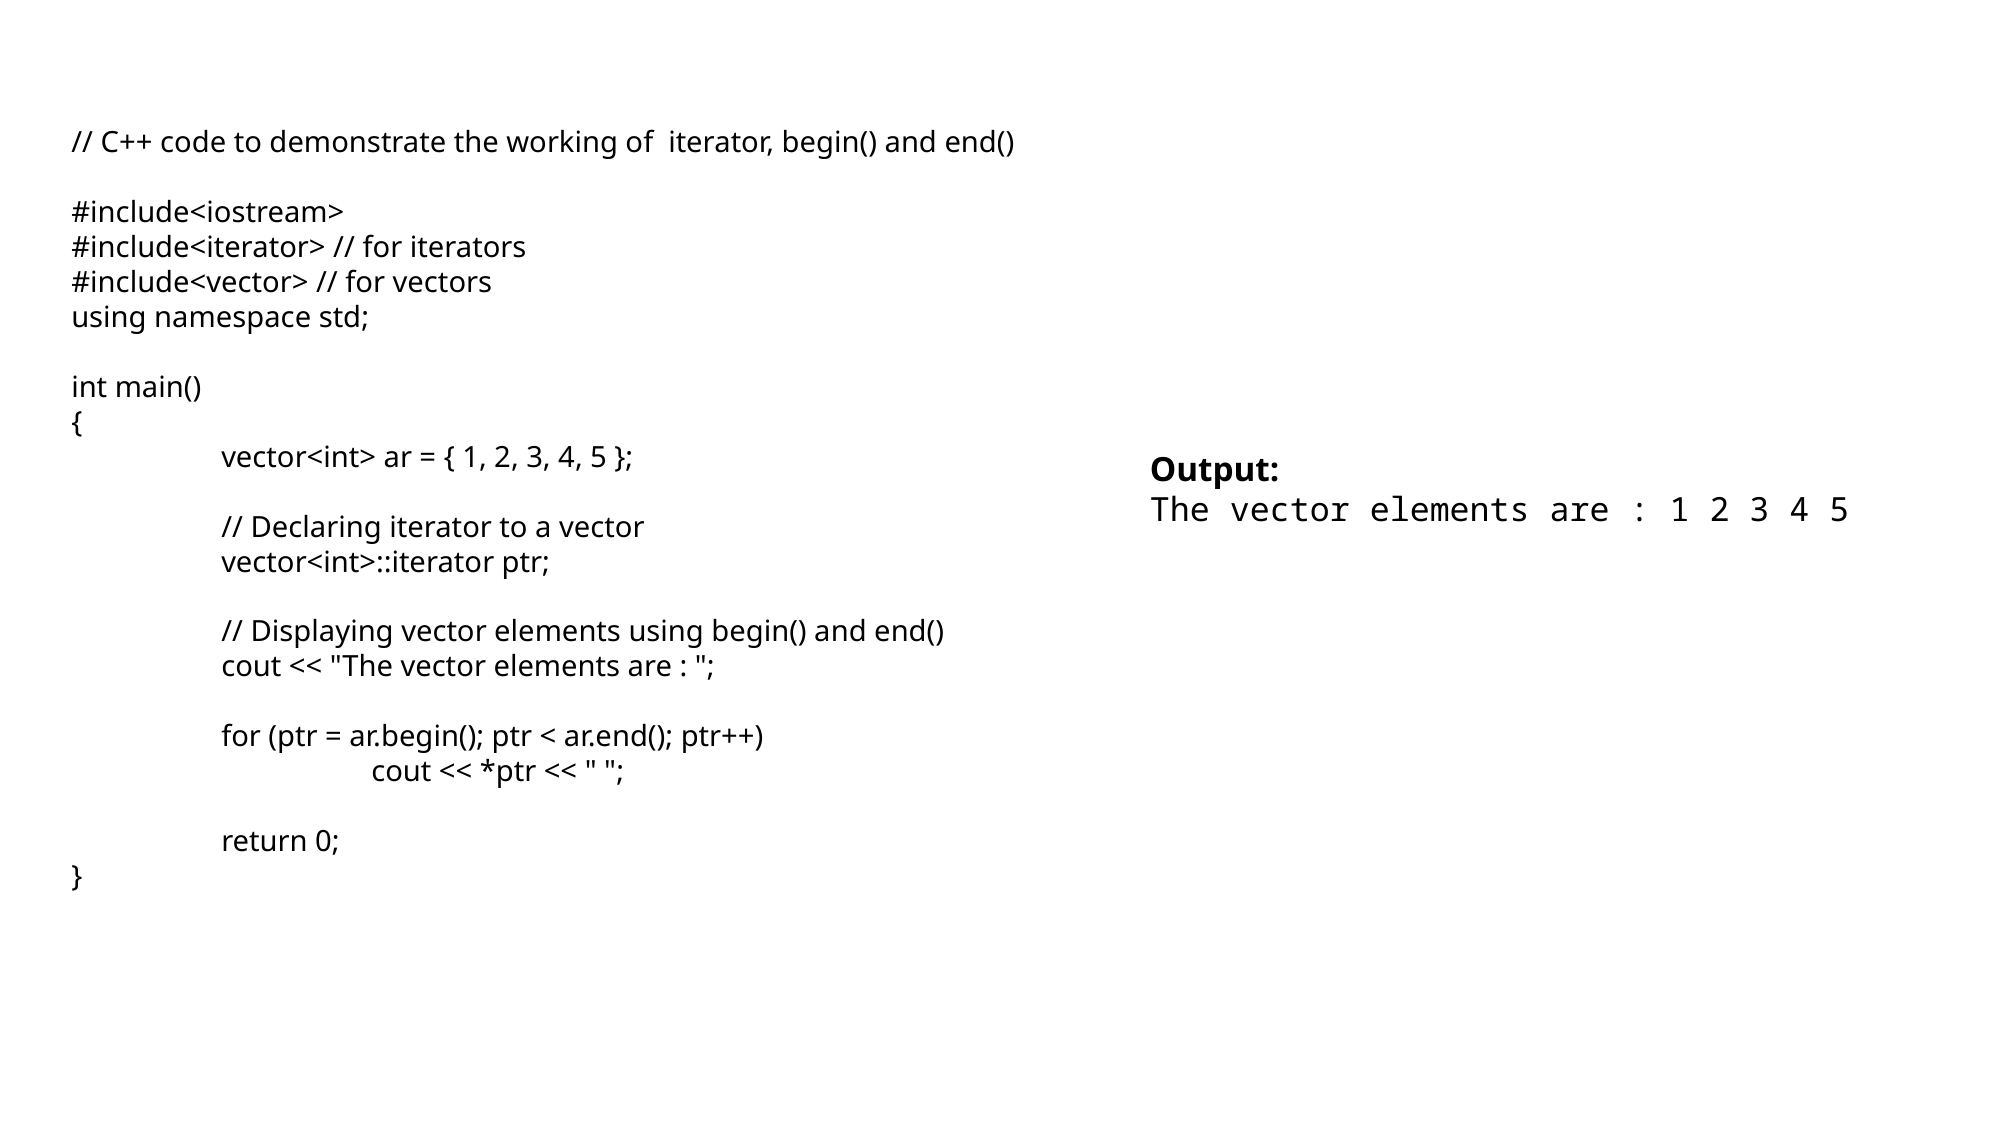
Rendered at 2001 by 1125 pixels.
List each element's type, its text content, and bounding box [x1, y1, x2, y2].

text_box Output: The vector elements are : 1 2 3 4 5 [1149, 448, 1932, 539]
text_box // C++ code to demonstrate the working of iterator, begin() and end() #include<iostream> #include<iterator> // for iterators #include<vector> // for vectors using namespace std; int main() { vector<int> ar = { 1, 2, 3, 4, 5 }; // Declaring iterator to a vector vector<int>::iterator ptr; // Displaying vector elements using begin() and end() cout << "The vector elements are : "; for (ptr = ar.begin(); ptr < ar.end(); ptr++) cout << *ptr << " "; return 0; } [56, 115, 1108, 900]
